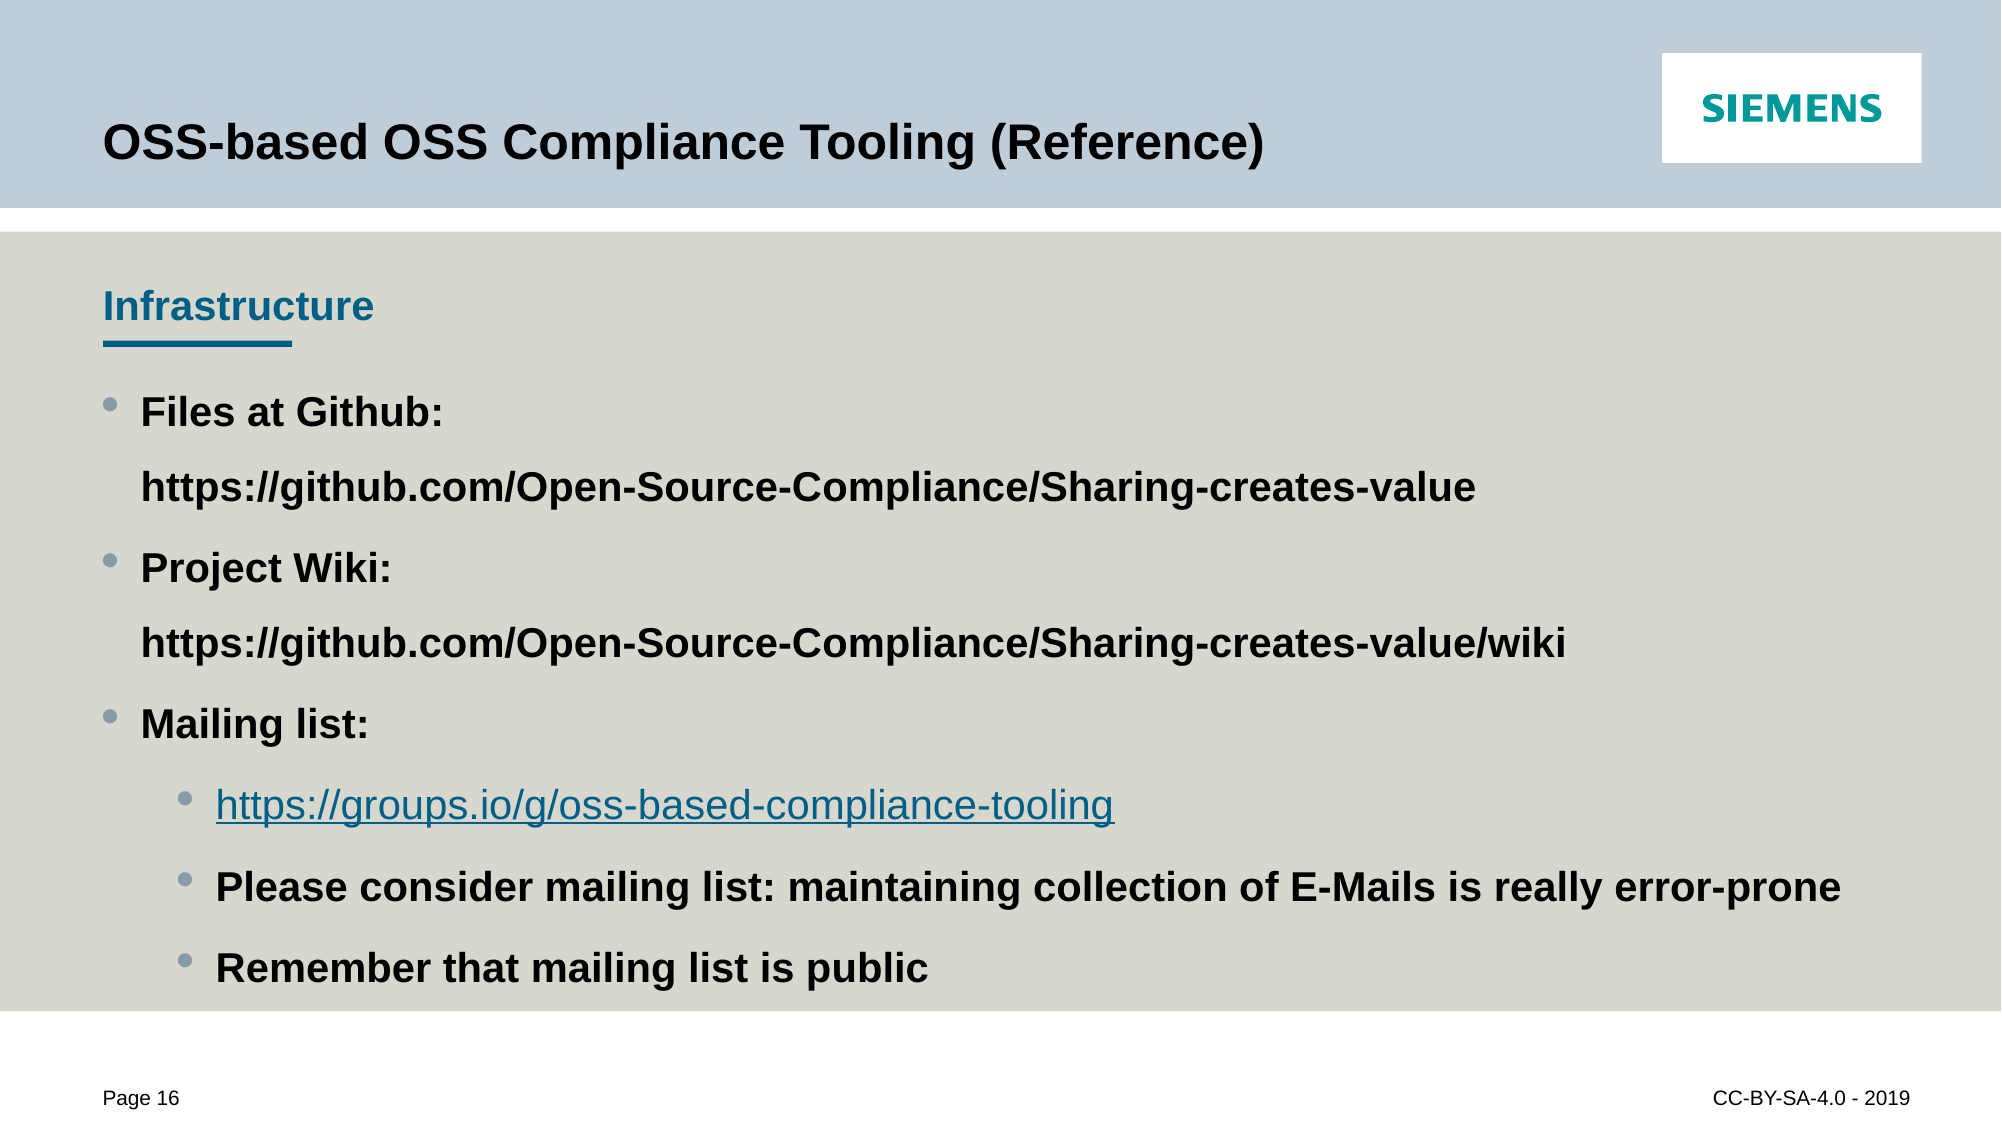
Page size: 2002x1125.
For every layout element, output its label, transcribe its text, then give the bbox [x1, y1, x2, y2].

text_box [0, 231, 2001, 1012]
text_box OSS-based OSS Compliance Tooling (Reference) [0, 0, 2001, 208]
text_box Infrastructure [102, 278, 1286, 330]
text_box Files at Github: https://github.com/Open-Source-Compliance/Sharing-creates-value Project Wiki: https://github.com/Open-Source-Compliance/Sharing-creates-value/wiki Mailing list: https://groups.io/g/oss-based-compliance-tooling Please consider mailing list: maintaining collection of E-Mails is really error-prone Remember that mailing list is public [103, 359, 1878, 1072]
text_box [102, 330, 1013, 953]
